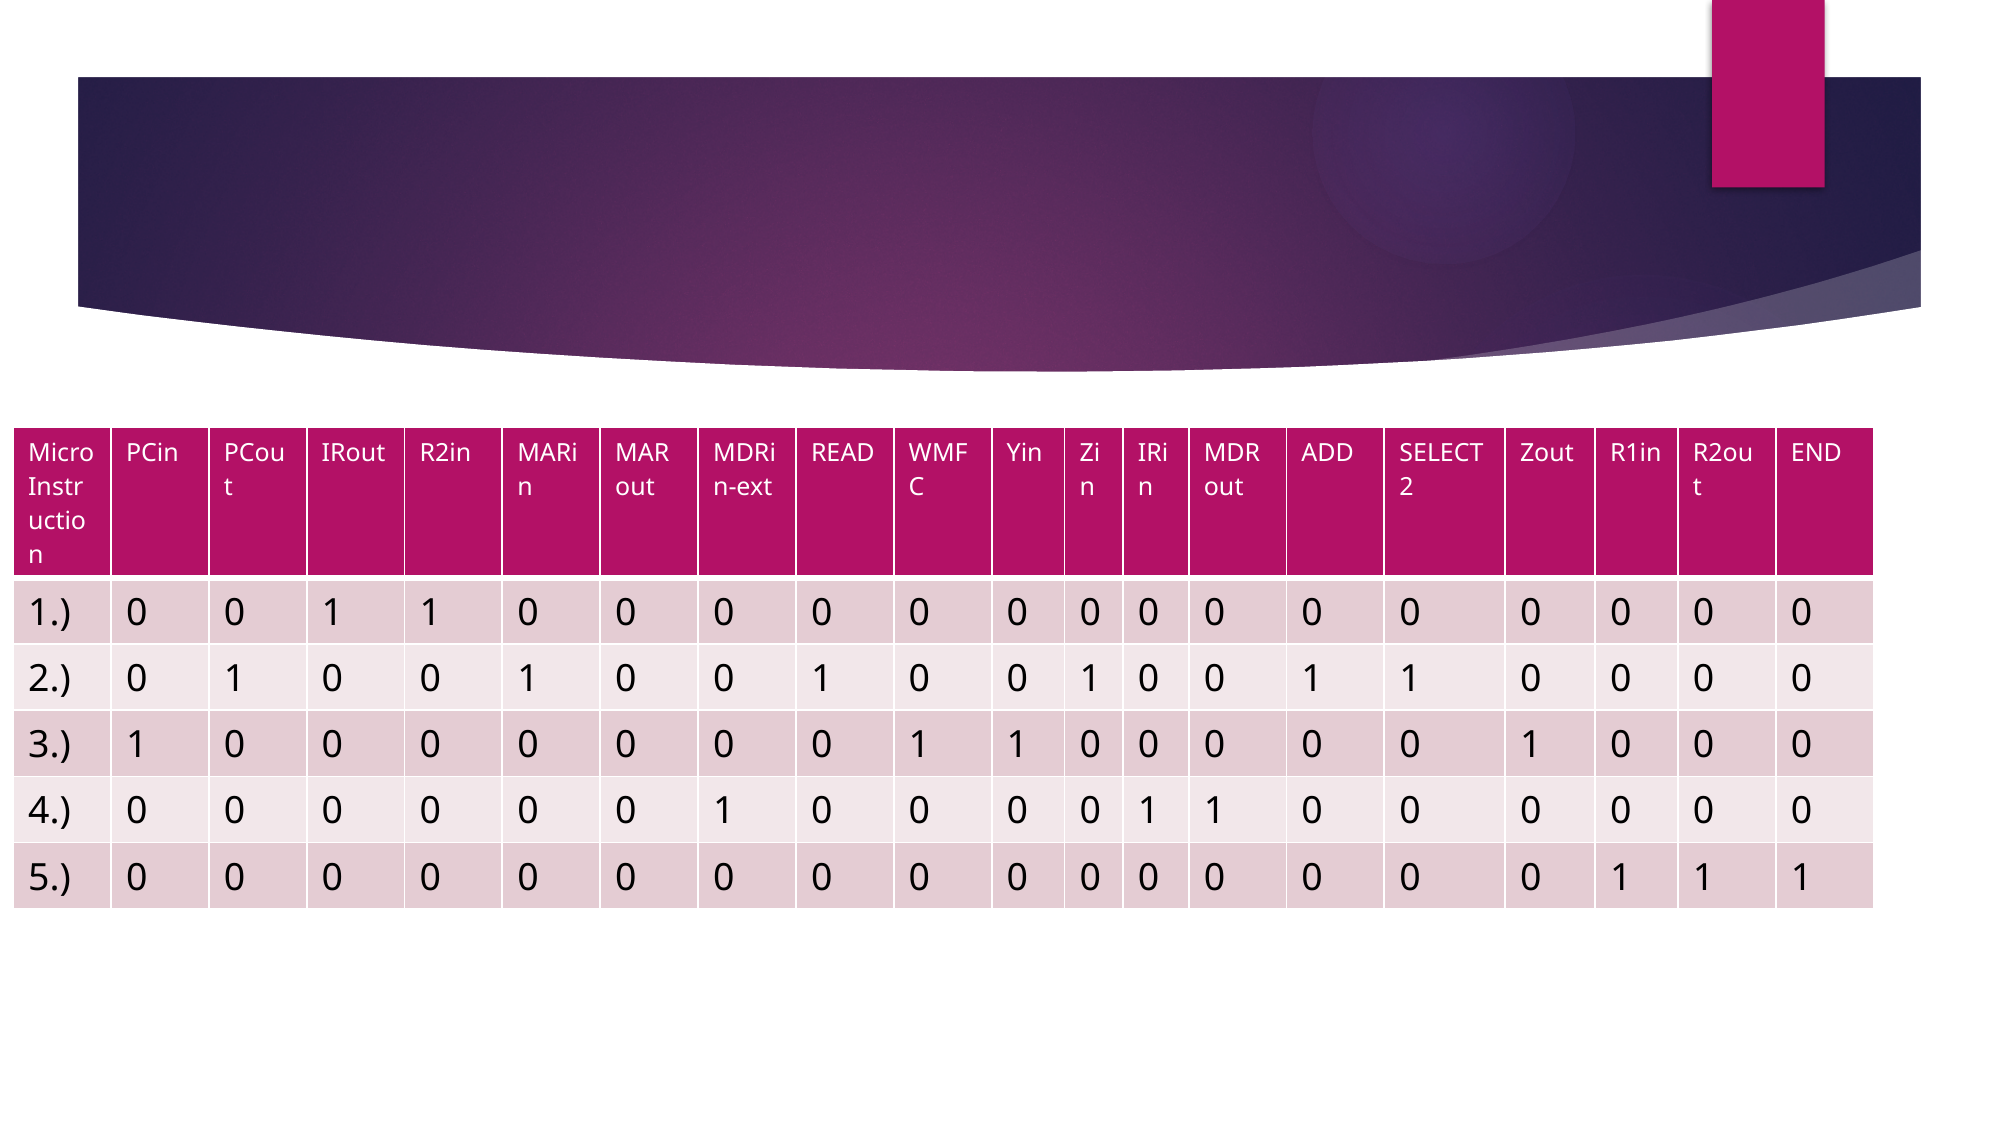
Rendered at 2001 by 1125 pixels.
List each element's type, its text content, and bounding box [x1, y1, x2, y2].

table_cell 1 [503, 645, 599, 709]
table_header R2out [1679, 428, 1775, 575]
table_cell 0 [1287, 711, 1383, 776]
table_cell 0 [1190, 645, 1286, 709]
table_header Yin [993, 428, 1064, 575]
table_cell 1 [308, 581, 404, 643]
table_cell 1 [1506, 711, 1594, 776]
table_cell 0 [601, 711, 697, 776]
table_cell 0 [503, 777, 599, 842]
table_header PCin [112, 428, 208, 575]
table_cell 0 [1124, 645, 1188, 709]
table_header MARin [503, 428, 599, 575]
table_cell 0 [503, 581, 599, 643]
table_cell 0 [210, 843, 306, 908]
table_cell 0 [601, 581, 697, 643]
table_cell 3.) [14, 711, 110, 776]
table_cell 0 [405, 843, 501, 908]
table_cell 0 [112, 645, 208, 709]
table_cell 1 [1065, 645, 1122, 709]
table_cell 0 [1385, 777, 1504, 842]
table_cell 1 [1124, 777, 1188, 842]
table_cell 0 [308, 711, 404, 776]
table_cell 0 [1596, 777, 1677, 842]
table_cell 0 [993, 843, 1064, 908]
table_cell 1 [1777, 843, 1873, 908]
table_cell 1 [210, 645, 306, 709]
table_cell 0 [1124, 843, 1188, 908]
table_cell 0 [1506, 777, 1594, 842]
table_cell 0 [797, 777, 893, 842]
table_cell 0 [895, 581, 991, 643]
table_cell 0 [1065, 711, 1122, 776]
table_header WMFC [895, 428, 991, 575]
table_cell 0 [1190, 581, 1286, 643]
table_cell 0 [1190, 711, 1286, 776]
table_cell 0 [1190, 843, 1286, 908]
table_cell 0 [1385, 711, 1504, 776]
table_cell 0 [699, 581, 795, 643]
table_cell 1 [993, 711, 1064, 776]
table_header MicroInstruction [14, 428, 110, 575]
table_cell 0 [797, 711, 893, 776]
table_header SELECT 2 [1385, 428, 1504, 575]
table_cell 0 [1777, 581, 1873, 643]
table_cell 0 [112, 843, 208, 908]
table_cell 0 [1596, 581, 1677, 643]
table_header MDRout [1190, 428, 1286, 575]
table_header MDRin-ext [699, 428, 795, 575]
table_cell 4.) [14, 777, 110, 842]
table_cell 1 [1385, 645, 1504, 709]
table_cell 0 [1777, 711, 1873, 776]
table_header IRout [308, 428, 404, 575]
table_cell 0 [797, 843, 893, 908]
table_cell 0 [210, 711, 306, 776]
table_cell 0 [895, 777, 991, 842]
table_cell 0 [1777, 777, 1873, 842]
table_cell 0 [895, 843, 991, 908]
table_header IRin [1124, 428, 1188, 575]
table_cell 0 [1385, 843, 1504, 908]
table_cell 0 [1065, 777, 1122, 842]
table_cell 0 [699, 645, 795, 709]
table_cell 0 [112, 581, 208, 643]
table_cell 1 [895, 711, 991, 776]
table_cell 0 [1385, 581, 1504, 643]
table_cell 0 [1596, 645, 1677, 709]
table_cell 0 [308, 777, 404, 842]
table_cell 0 [601, 777, 697, 842]
table_header R1in [1596, 428, 1677, 575]
table_cell 0 [405, 645, 501, 709]
table_cell 0 [1287, 581, 1383, 643]
table_cell 0 [601, 843, 697, 908]
table_cell 1 [797, 645, 893, 709]
table_cell 0 [1506, 843, 1594, 908]
table_cell 0 [210, 581, 306, 643]
table_cell 0 [699, 711, 795, 776]
table_cell 0 [210, 777, 306, 842]
table_cell 0 [895, 645, 991, 709]
table_cell 0 [1124, 711, 1188, 776]
table_cell 0 [308, 645, 404, 709]
table_cell 0 [1065, 581, 1122, 643]
table_cell 0 [503, 711, 599, 776]
table_cell 0 [1287, 777, 1383, 842]
table_cell 1.) [14, 581, 110, 643]
table_cell 0 [503, 843, 599, 908]
table_cell 0 [993, 777, 1064, 842]
table_cell 0 [993, 581, 1064, 643]
table_cell 0 [1065, 843, 1122, 908]
table_cell 0 [699, 843, 795, 908]
table_cell 0 [405, 777, 501, 842]
table_cell 1 [112, 711, 208, 776]
table_cell 0 [1506, 581, 1594, 643]
table_cell 0 [308, 843, 404, 908]
table_header ADD [1287, 428, 1383, 575]
table_cell 1 [1679, 843, 1775, 908]
table_header READ [797, 428, 893, 575]
table_header Zin [1065, 428, 1122, 575]
table_cell 0 [1679, 711, 1775, 776]
table_cell 2.) [14, 645, 110, 709]
table_cell 1 [1287, 645, 1383, 709]
table_cell 0 [1287, 843, 1383, 908]
table_header MARout [601, 428, 697, 575]
table_cell 0 [1679, 645, 1775, 709]
table_header END [1777, 428, 1873, 575]
table_cell 1 [1190, 777, 1286, 842]
table_cell 1 [405, 581, 501, 643]
table_header Zout [1506, 428, 1594, 575]
table_header R2in [405, 428, 501, 575]
table_cell 5.) [14, 843, 110, 908]
table_cell 0 [1679, 581, 1775, 643]
table_cell 0 [1506, 645, 1594, 709]
table_cell 0 [405, 711, 501, 776]
table_header PCout [210, 428, 306, 575]
table_cell 0 [601, 645, 697, 709]
table_cell 1 [1596, 843, 1677, 908]
table_cell 0 [993, 645, 1064, 709]
table_cell 0 [1679, 777, 1775, 842]
table_cell 0 [1124, 581, 1188, 643]
table_cell 0 [1777, 645, 1873, 709]
table_cell 1 [699, 777, 795, 842]
table_cell 0 [797, 581, 893, 643]
table_cell 0 [1596, 711, 1677, 776]
table_cell 0 [112, 777, 208, 842]
